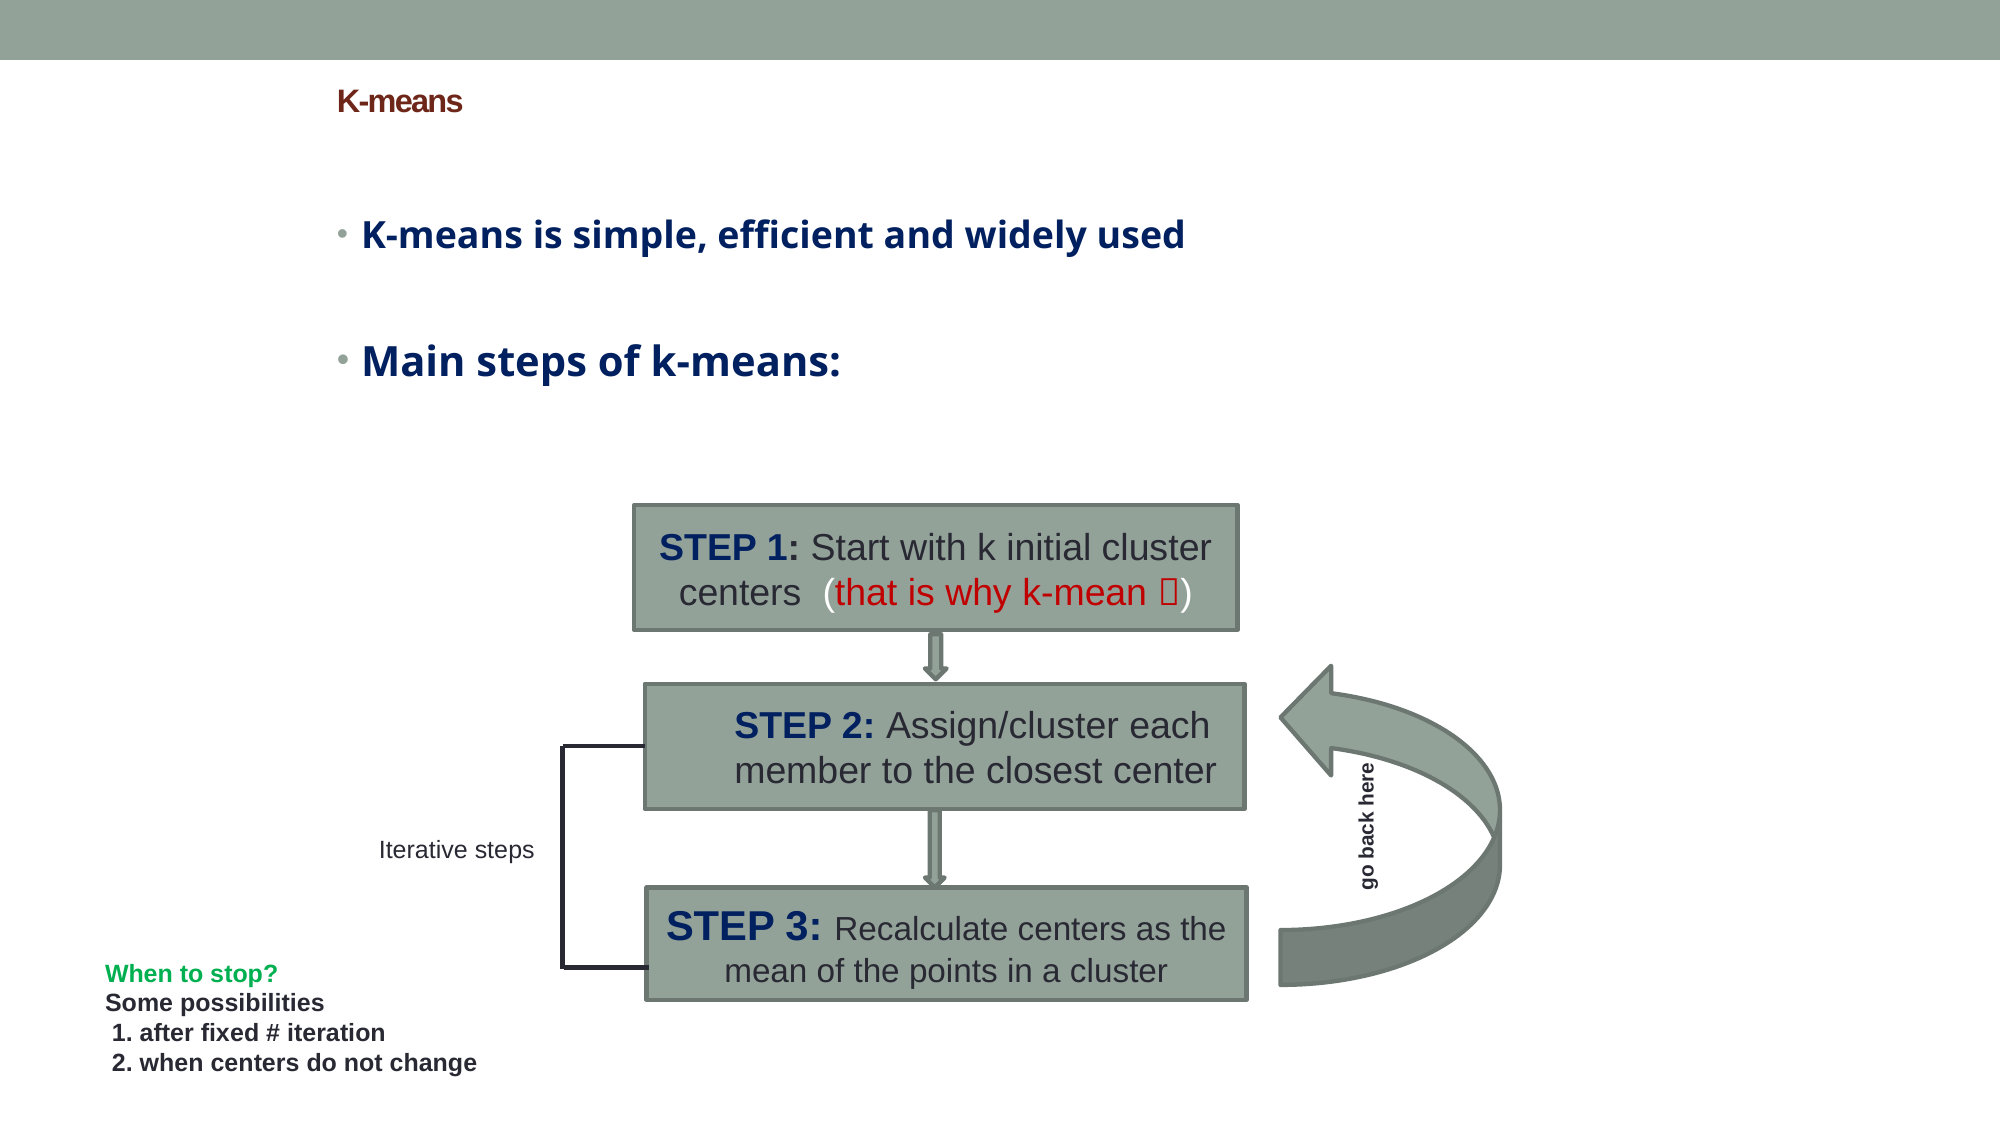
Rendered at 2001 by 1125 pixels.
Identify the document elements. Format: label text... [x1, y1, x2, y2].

text_box [922, 807, 947, 890]
text_box STEP 2: Assign/cluster each member to the closest center [643, 682, 1247, 811]
text_box STEP 1: Start with k initial cluster centers (that is why k-mean ) [632, 503, 1240, 632]
list K-means is simple, efficient and widely used Main steps of k-means: [324, 137, 1675, 1088]
text_box go back here [1278, 663, 1503, 988]
text_box Iterative steps [364, 825, 559, 871]
text_box When to stop? Some possibilities 1. after fixed # iteration 2. when centers do not change [90, 949, 521, 1085]
text_box [922, 632, 949, 682]
text_box STEP 3: Recalculate centers as the mean of the points in a cluster [644, 885, 1249, 1002]
title K-means [324, 73, 1675, 125]
